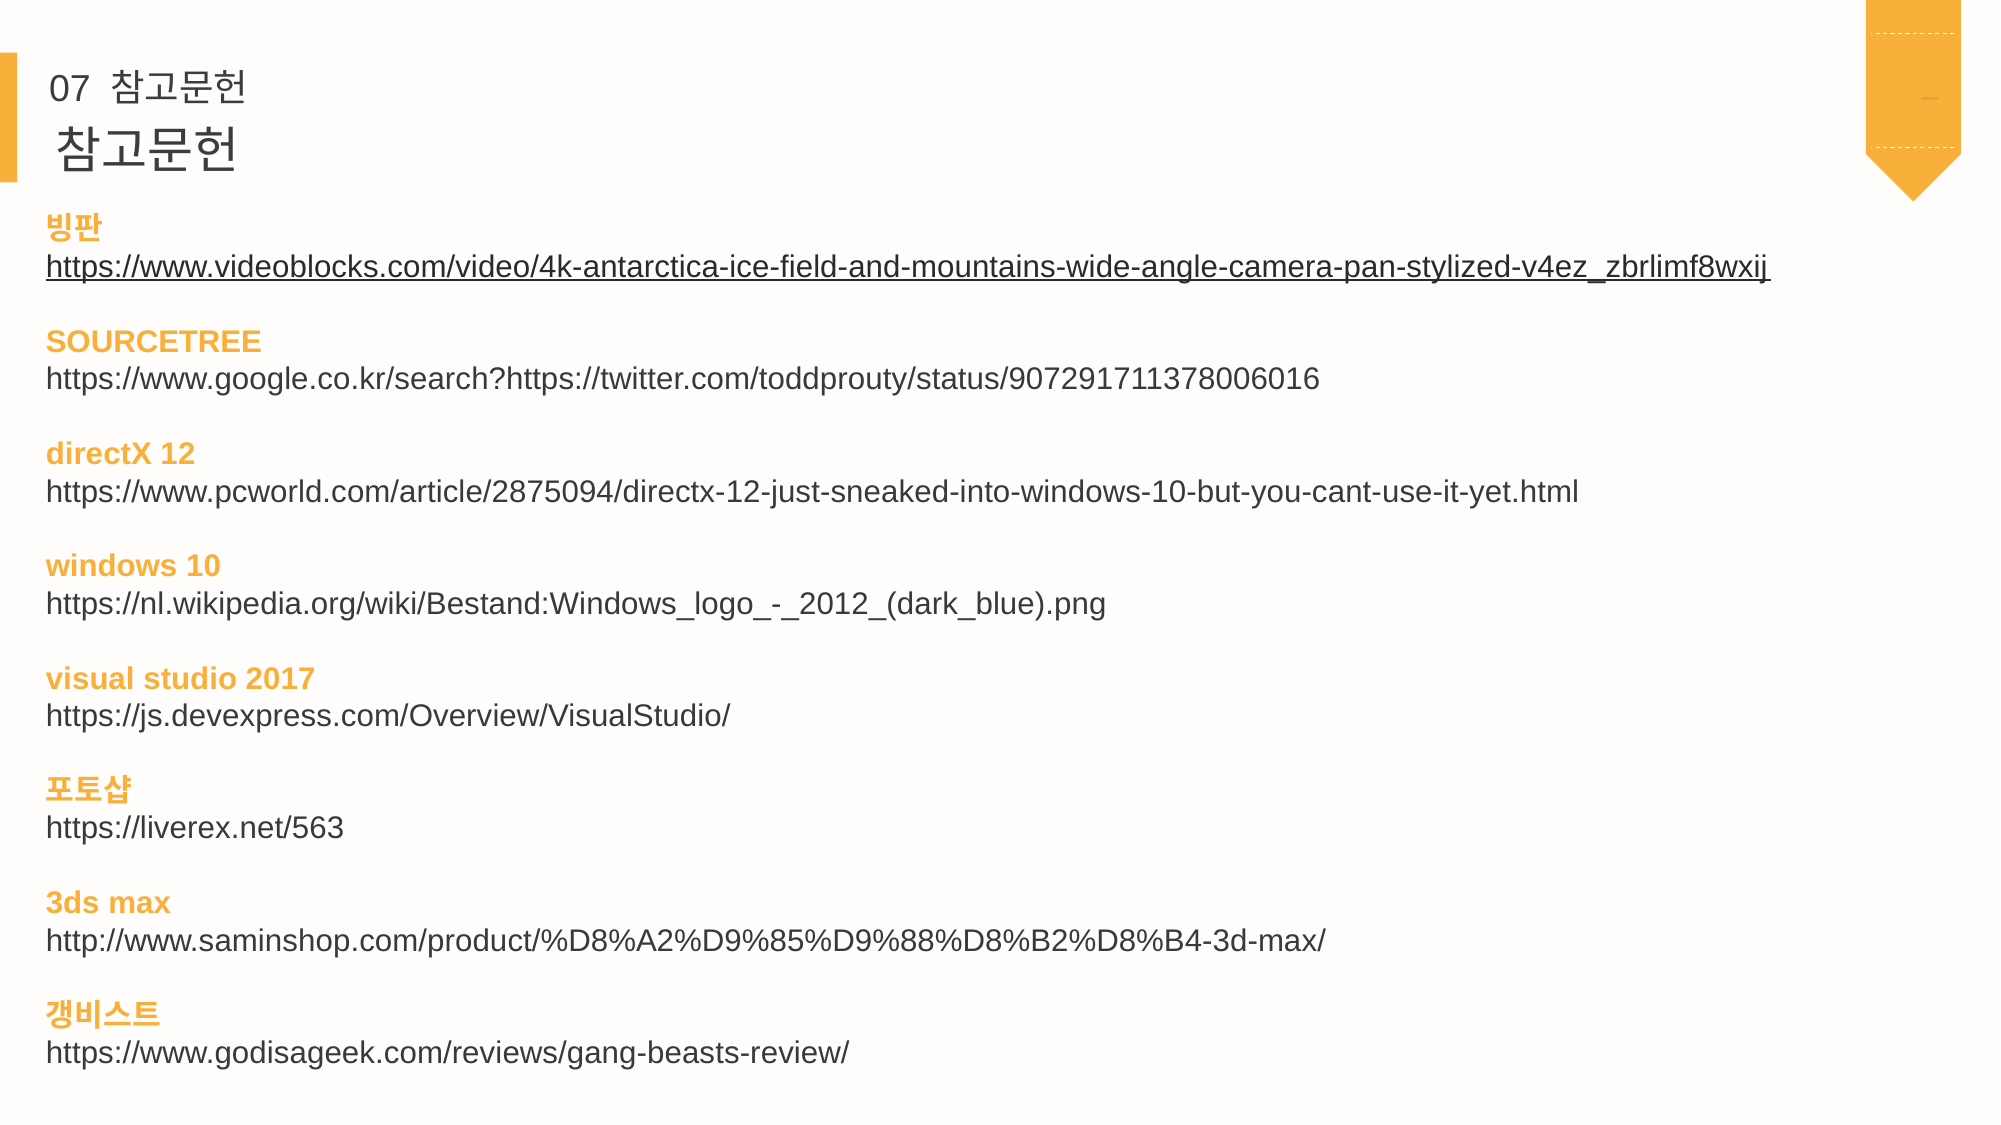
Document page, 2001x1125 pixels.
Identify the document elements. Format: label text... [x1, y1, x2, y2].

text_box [1865, 0, 1961, 202]
text_box 빙판 https://www.videoblocks.com/video/4k-antarctica-ice-field-and-mountains-wide-angle-camera-pan-stylized-v4ez_zbrlimf8wxij SOURCETREE https://www.google.co.kr/search?https://twitter.com/toddprouty/status/907291711378006016 directX 12 https://www.pcworld.com/article/2875094/directx-12-just-sneaked-into-windows-10-but-you-cant-use-it-yet.html windows 10 https://nl.wikipedia.org/wiki/Bestand:Windows_logo_-_2012_(dark_blue).png visual studio 2017 https://js.devexpress.com/Overview/VisualStudio/ 포토샵 https://liverex.net/563 3ds max http://www.saminshop.com/product/%D8%A2%D9%85%D9%88%D8%B2%D8%B4-3d-max/ 갱비스트 https://www.godisageek.com/reviews/gang-beasts-review/ [31, 201, 1852, 1078]
text_box 참고문헌 [40, 110, 255, 186]
text_box 07 참고문헌 [34, 56, 264, 117]
text_box [0, 52, 18, 183]
